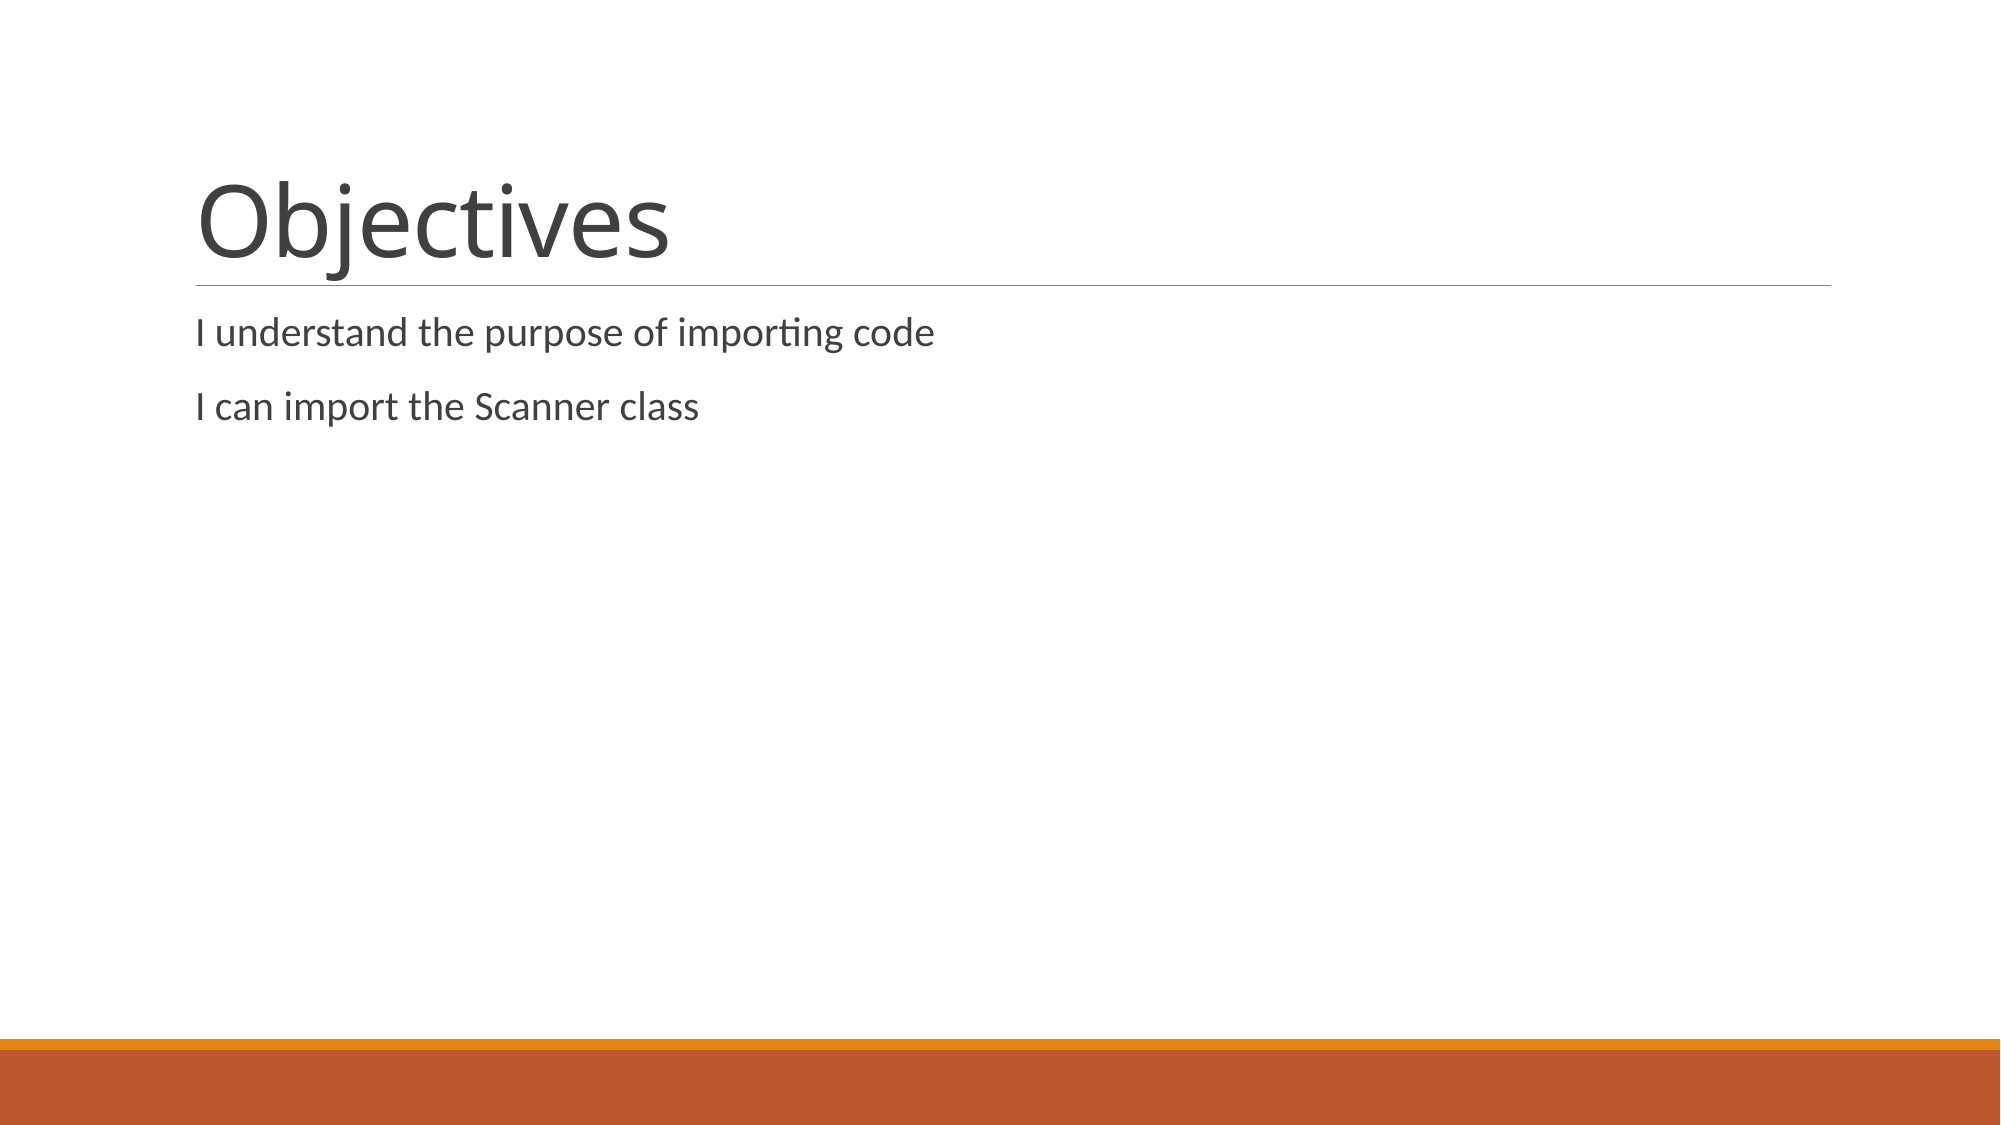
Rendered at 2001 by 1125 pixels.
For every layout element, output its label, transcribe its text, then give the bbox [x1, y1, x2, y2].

list I understand the purpose of importing code I can import the Scanner class [180, 302, 1830, 963]
title Objectives [180, 47, 1830, 285]
